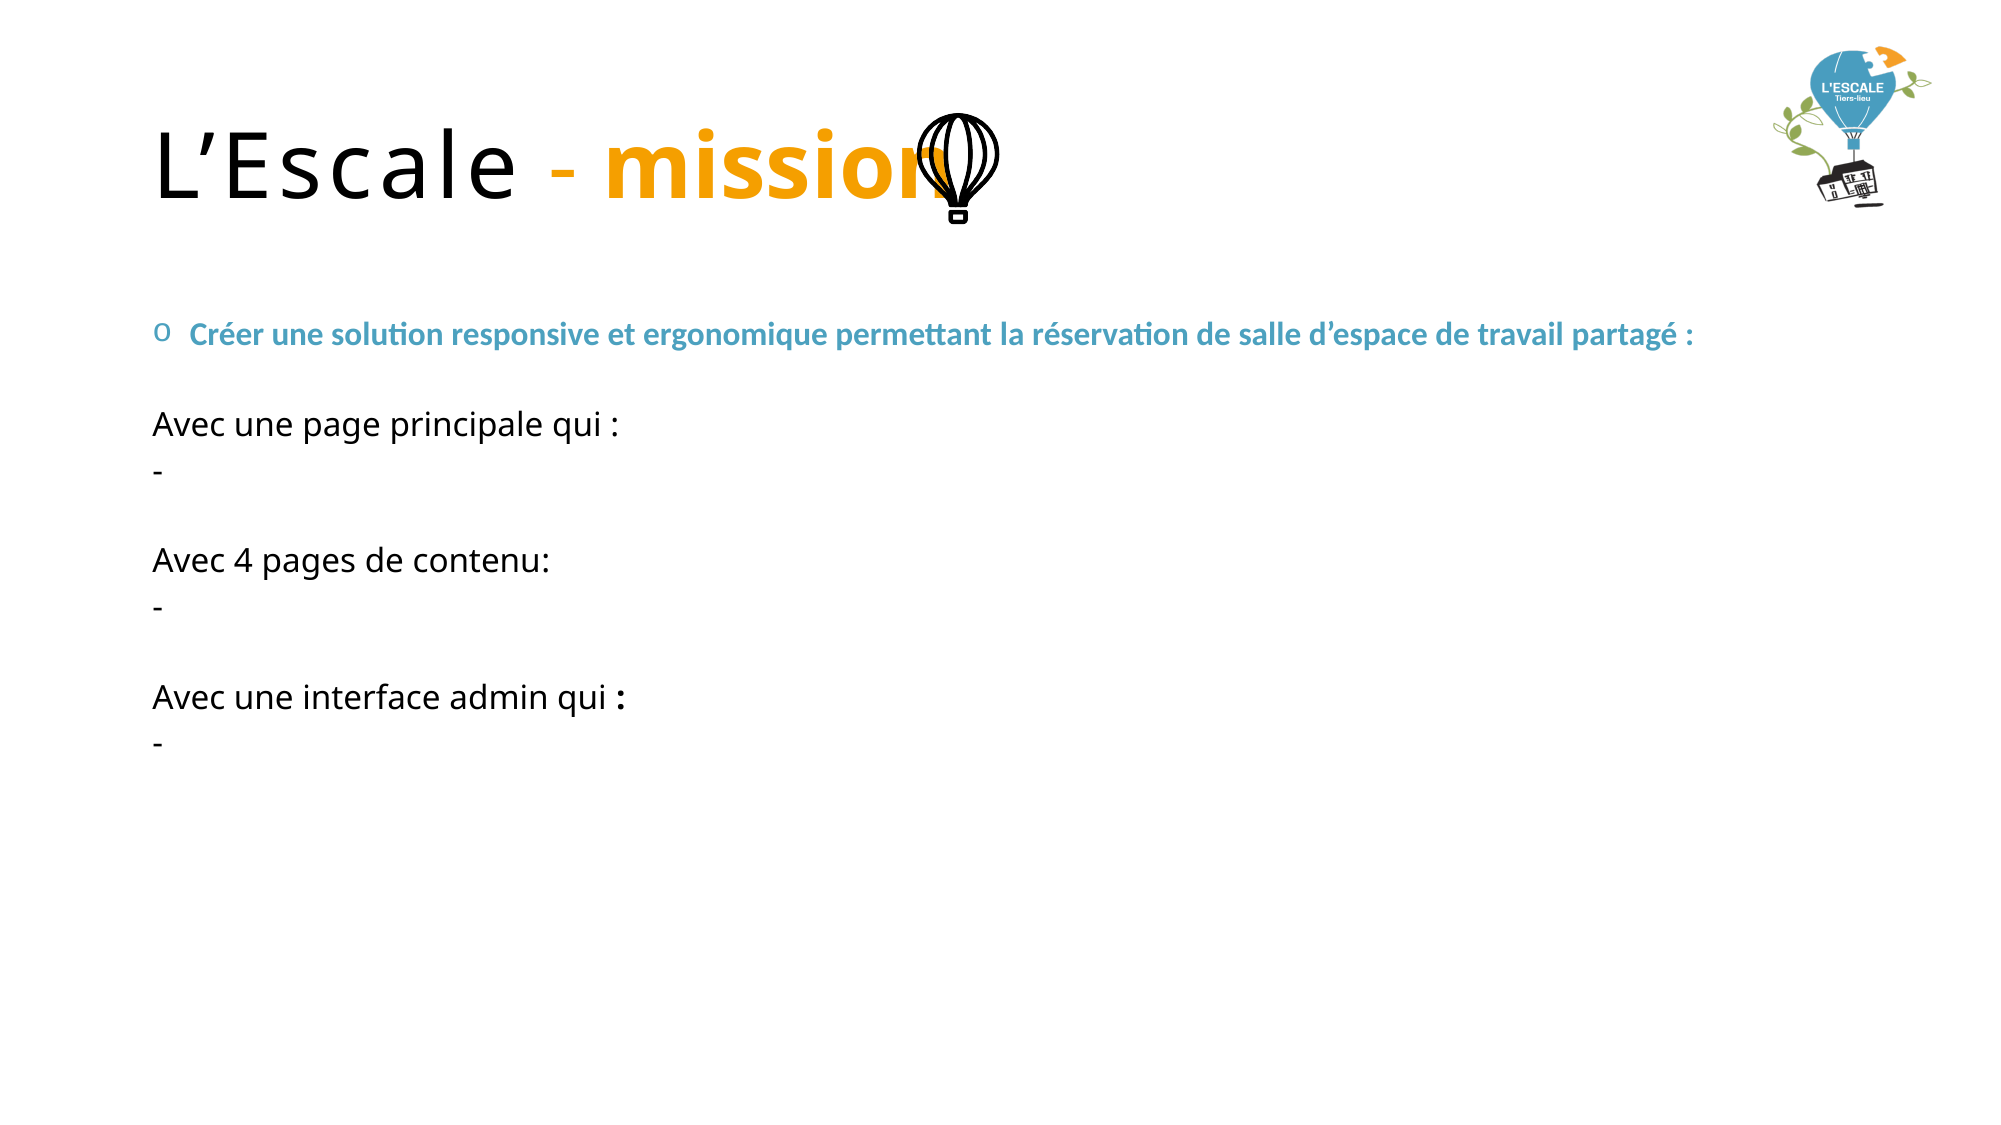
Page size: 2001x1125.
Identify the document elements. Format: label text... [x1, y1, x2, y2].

list Créer une solution responsive et ergonomique permettant la réservation de salle d’espace de travail partagé : Avec une page principale qui : - Avec 4 pages de contenu: - Avec une interface admin qui : - [137, 299, 1863, 1014]
picture [1743, 37, 1959, 216]
picture [897, 108, 1019, 229]
title L’Escale - mission [137, 59, 1863, 278]
